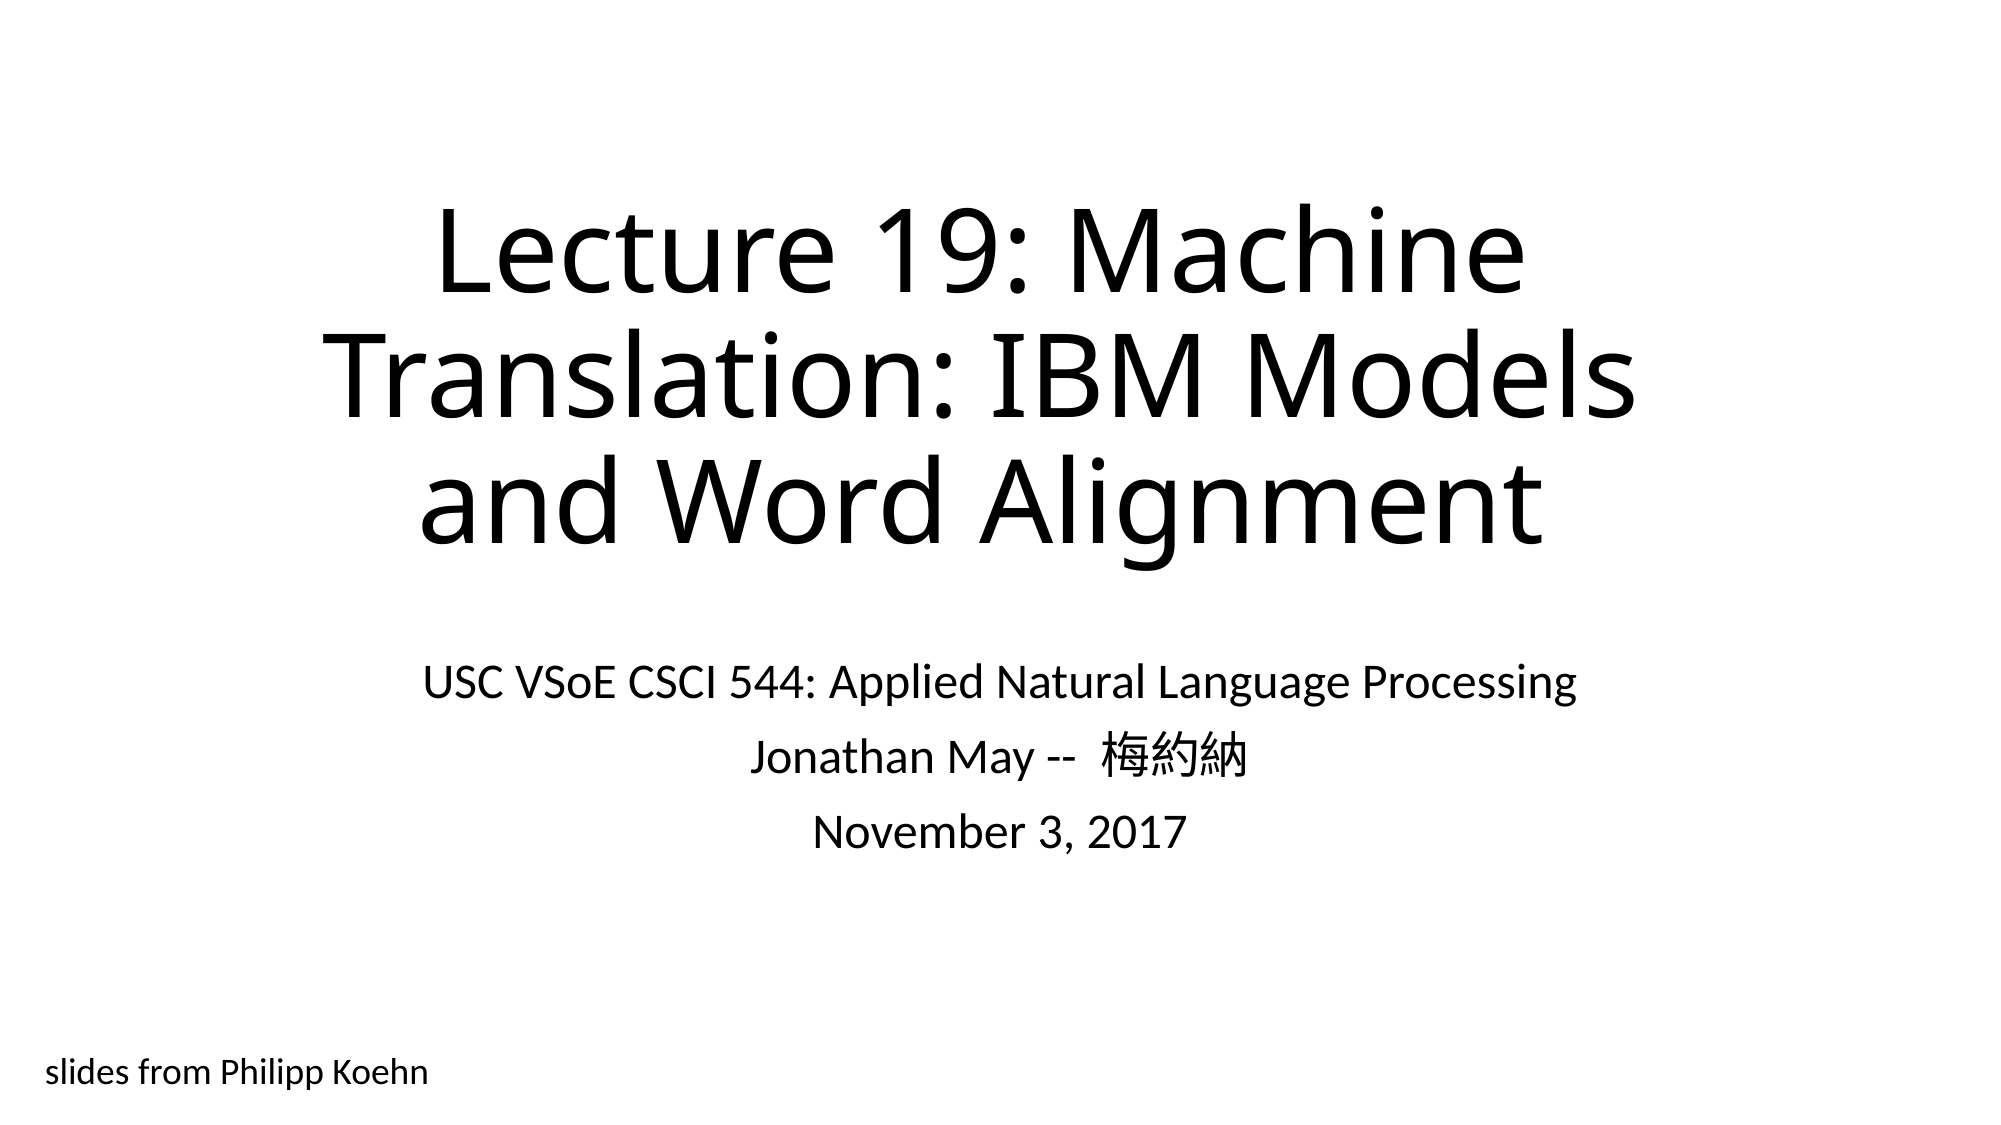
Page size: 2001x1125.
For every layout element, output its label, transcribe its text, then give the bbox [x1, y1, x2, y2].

text_box slides from Philipp Koehn [29, 1039, 1107, 1100]
title Lecture 19: Machine Translation: IBM Models and Word Alignment [211, 184, 1750, 576]
subtitle USC VSoE CSCI 544: Applied Natural Language Processing Jonathan May -- 梅約納 November 3, 2017 [249, 648, 1750, 889]
